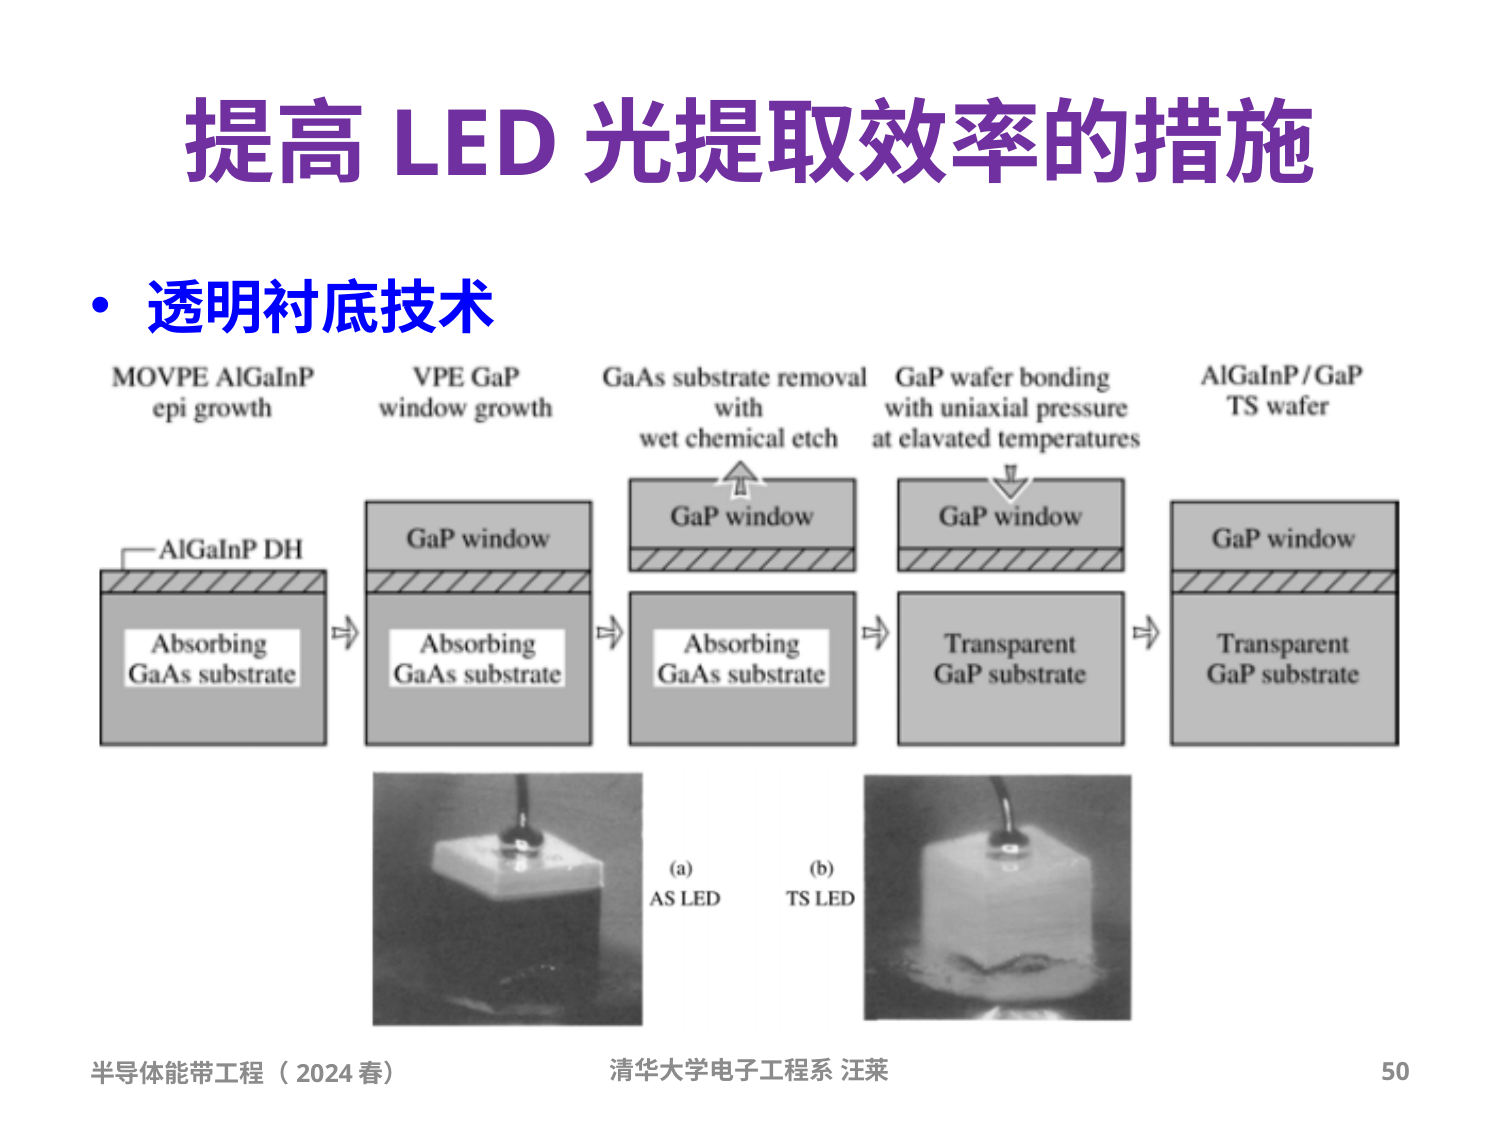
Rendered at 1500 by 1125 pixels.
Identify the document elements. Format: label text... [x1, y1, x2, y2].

title 提高LED光提取效率的措施 [75, 45, 1425, 233]
list 透明衬底技术 [75, 262, 1425, 1005]
footer 清华大学电子工程系 汪莱 [512, 1044, 988, 1103]
slide_number 半导体能带工程（2024春） [75, 1042, 425, 1103]
picture [81, 337, 1419, 1036]
slide_number 50 [1074, 1042, 1425, 1103]
